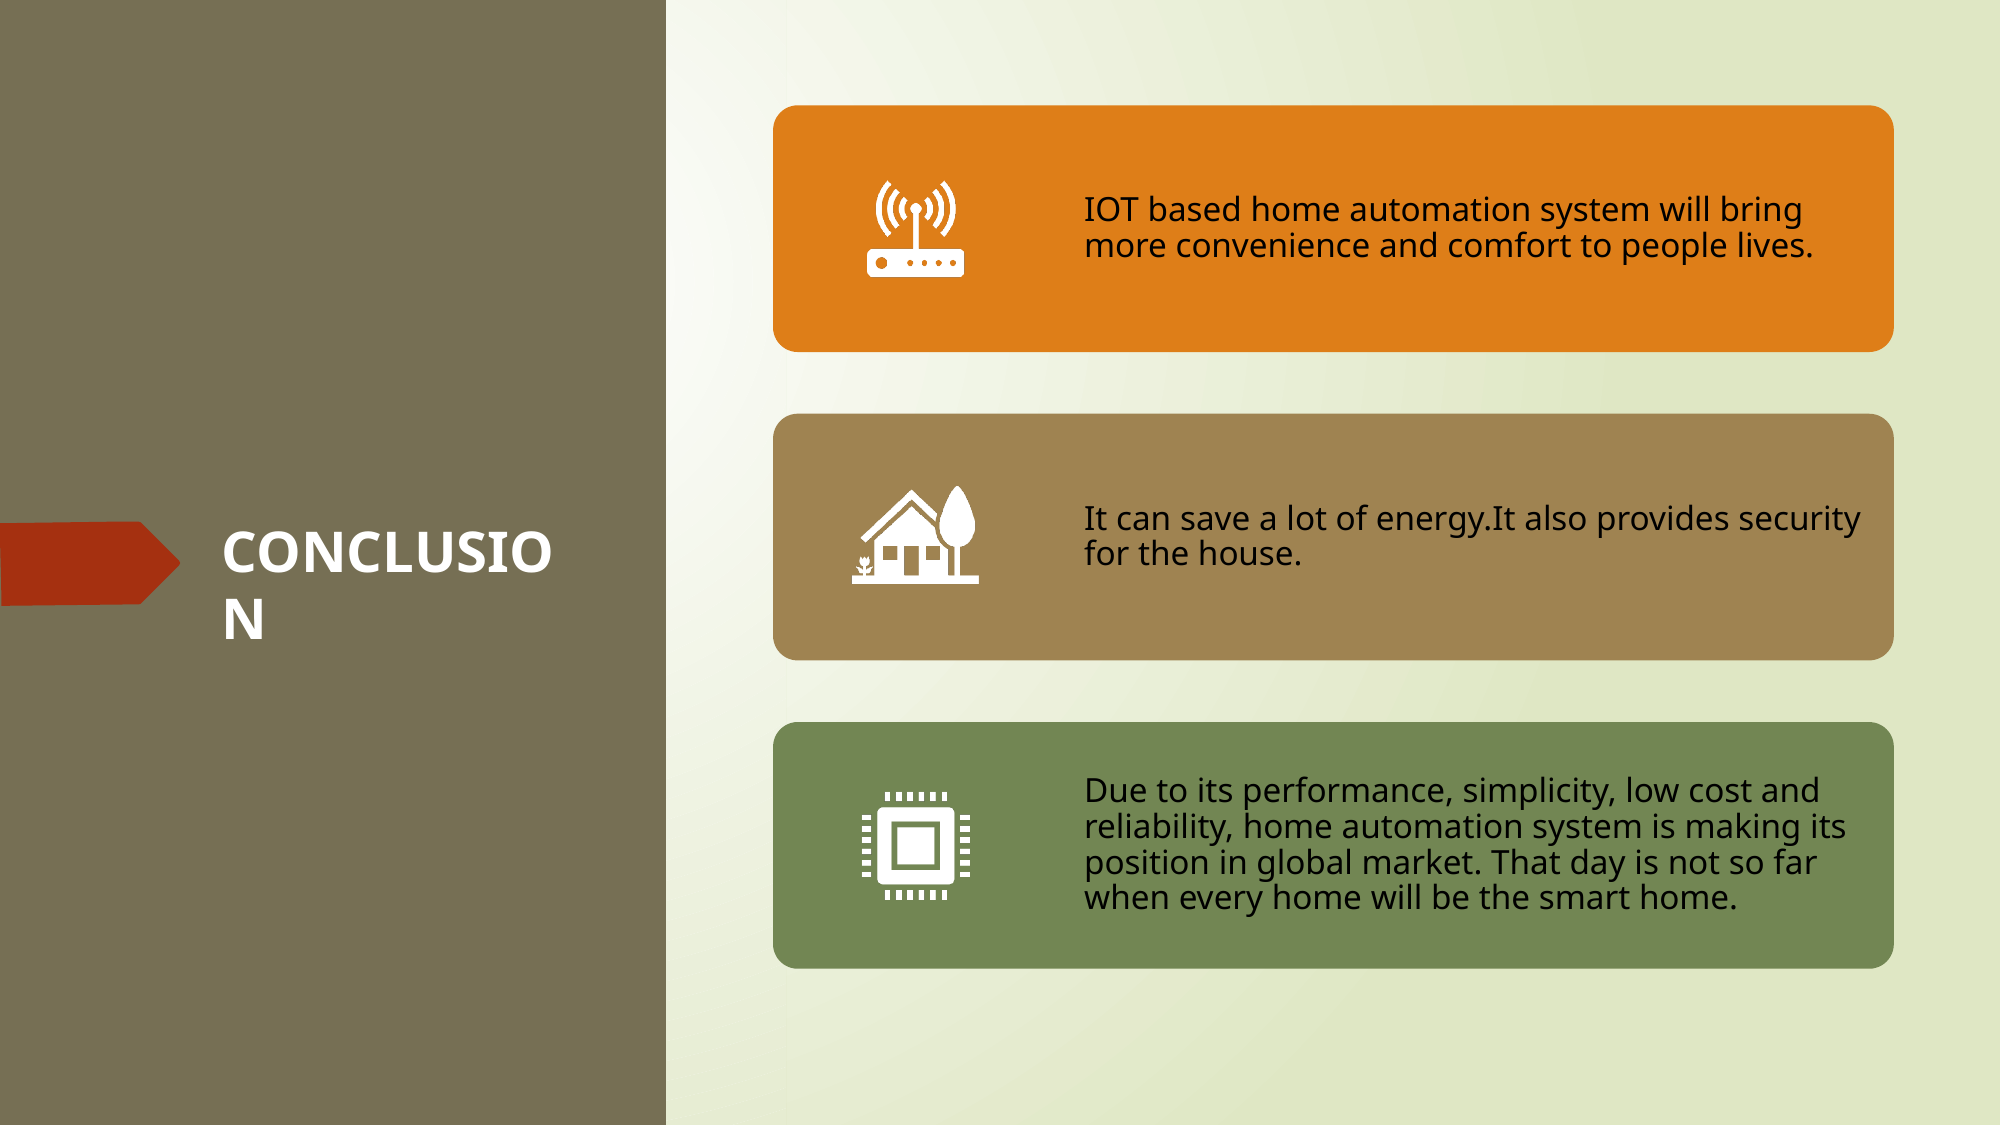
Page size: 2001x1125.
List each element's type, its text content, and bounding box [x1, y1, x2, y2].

text_box [785, 0, 2000, 1125]
text_box [0, 0, 667, 1125]
title CONCLUSION [206, 508, 610, 1006]
text_box [0, 521, 181, 606]
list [772, 104, 1895, 970]
